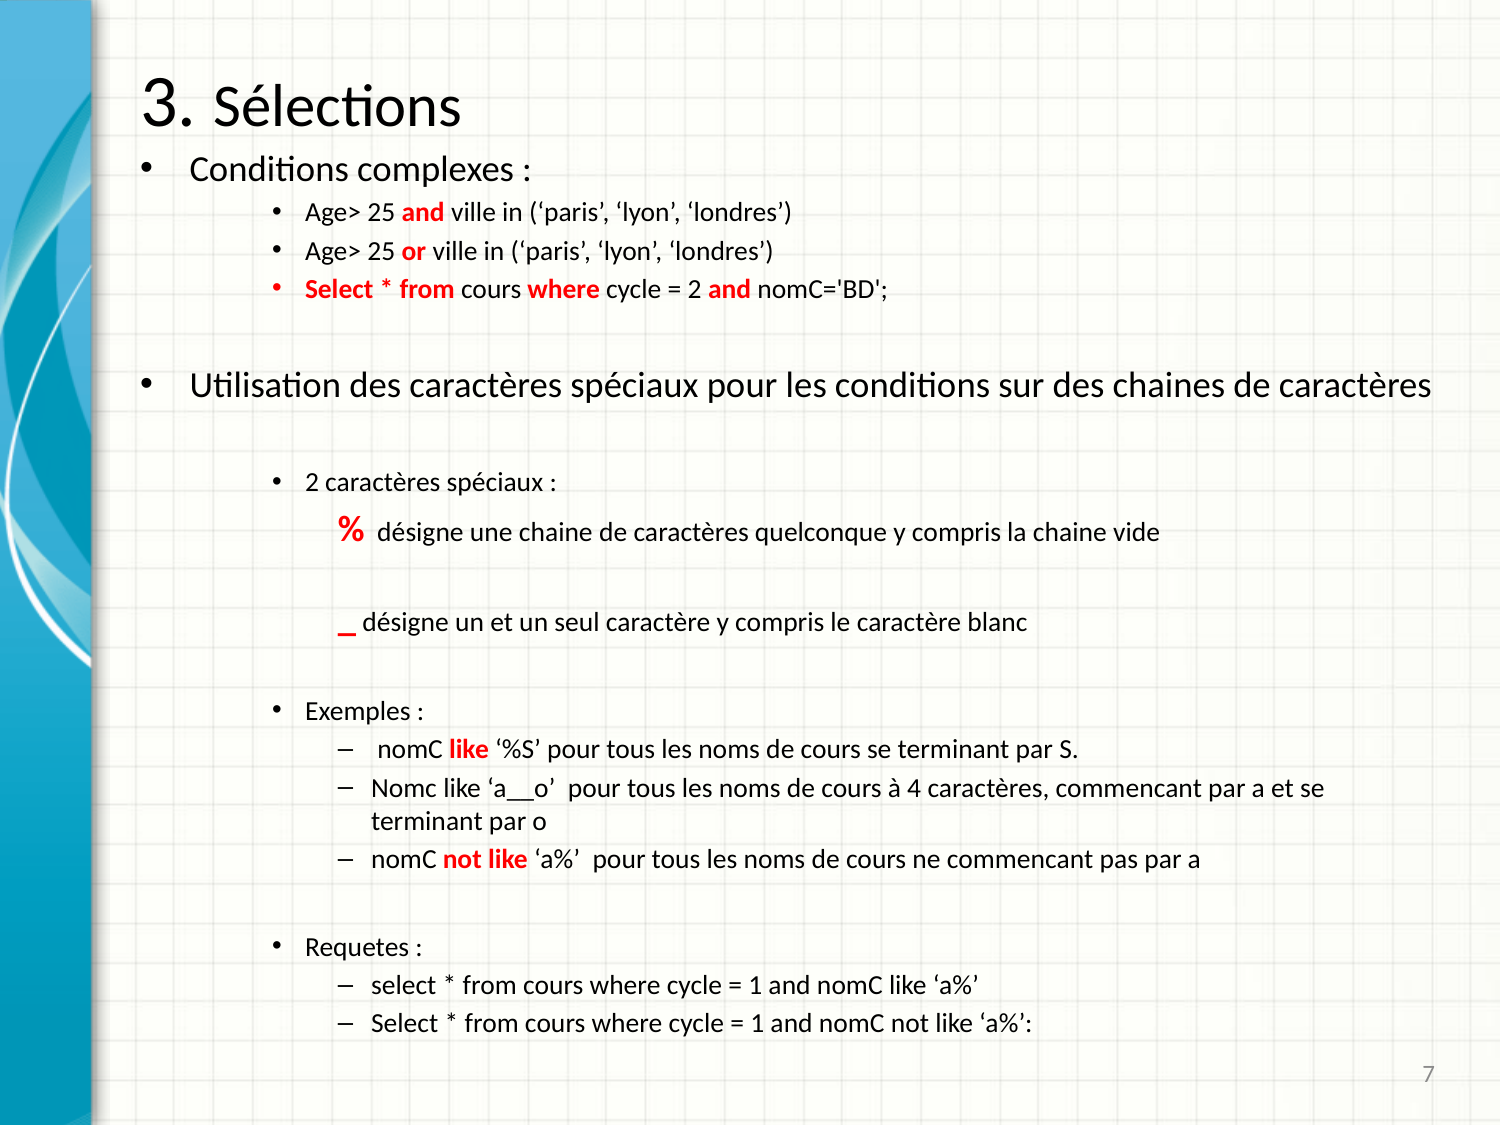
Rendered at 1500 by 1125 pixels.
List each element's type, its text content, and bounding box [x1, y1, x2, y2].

slide_number 7 [1100, 1042, 1450, 1103]
list Conditions complexes : Age> 25 and ville in (‘paris’, ‘lyon’, ‘londres’) Age> 25 or ville in (‘paris’, ‘lyon’, ‘londres’) Select * from cours where cycle = 2 and nomC='BD'; Utilisation des caractères spéciaux pour les conditions sur des chaines de caractères 2 caractères spéciaux : % désigne une chaine de caractères quelconque y compris la chaine vide _ désigne un et un seul caractère y compris le caractère blanc Exemples : nomC like ‘%S’ pour tous les noms de cours se terminant par S. Nomc like ‘a__o’ pour tous les noms de cours à 4 caractères, commencant par a et se terminant par o nomC not like ‘a%’ pour tous les noms de cours ne commencant pas par a Requetes : select * from cours where cycle = 1 and nomC like ‘a%’ Select * from cours where cycle = 1 and nomC not like ‘a%’: [125, 137, 1450, 1094]
title 3. Sélections [125, 44, 1450, 137]
picture [0, 0, 1500, 1125]
